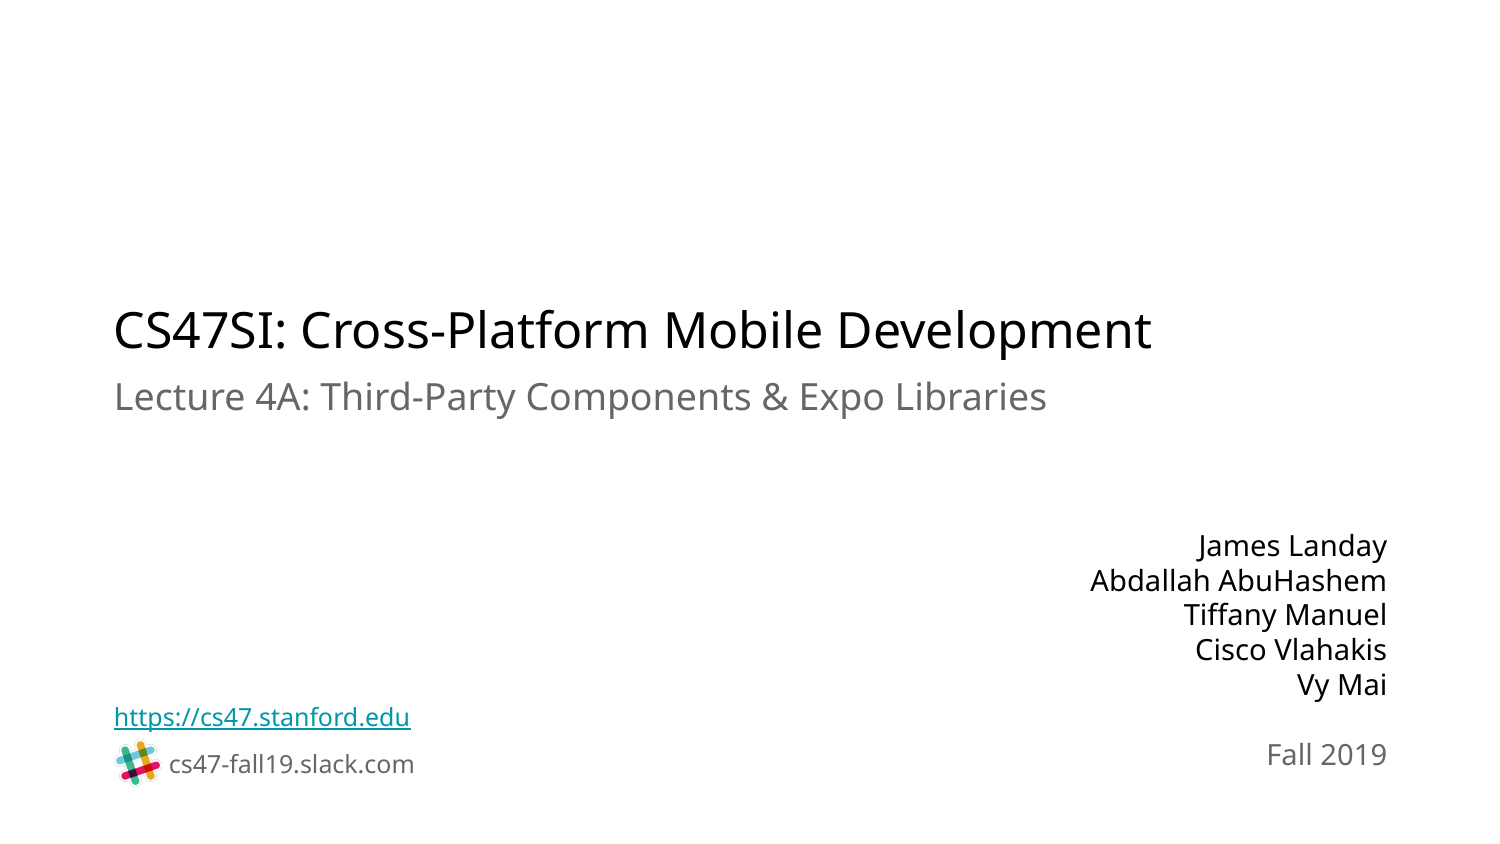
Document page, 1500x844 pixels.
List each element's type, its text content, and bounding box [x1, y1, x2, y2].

subtitle Lecture 4A: Third-Party Components & Expo Libraries [98, 357, 1387, 439]
picture [114, 739, 162, 787]
